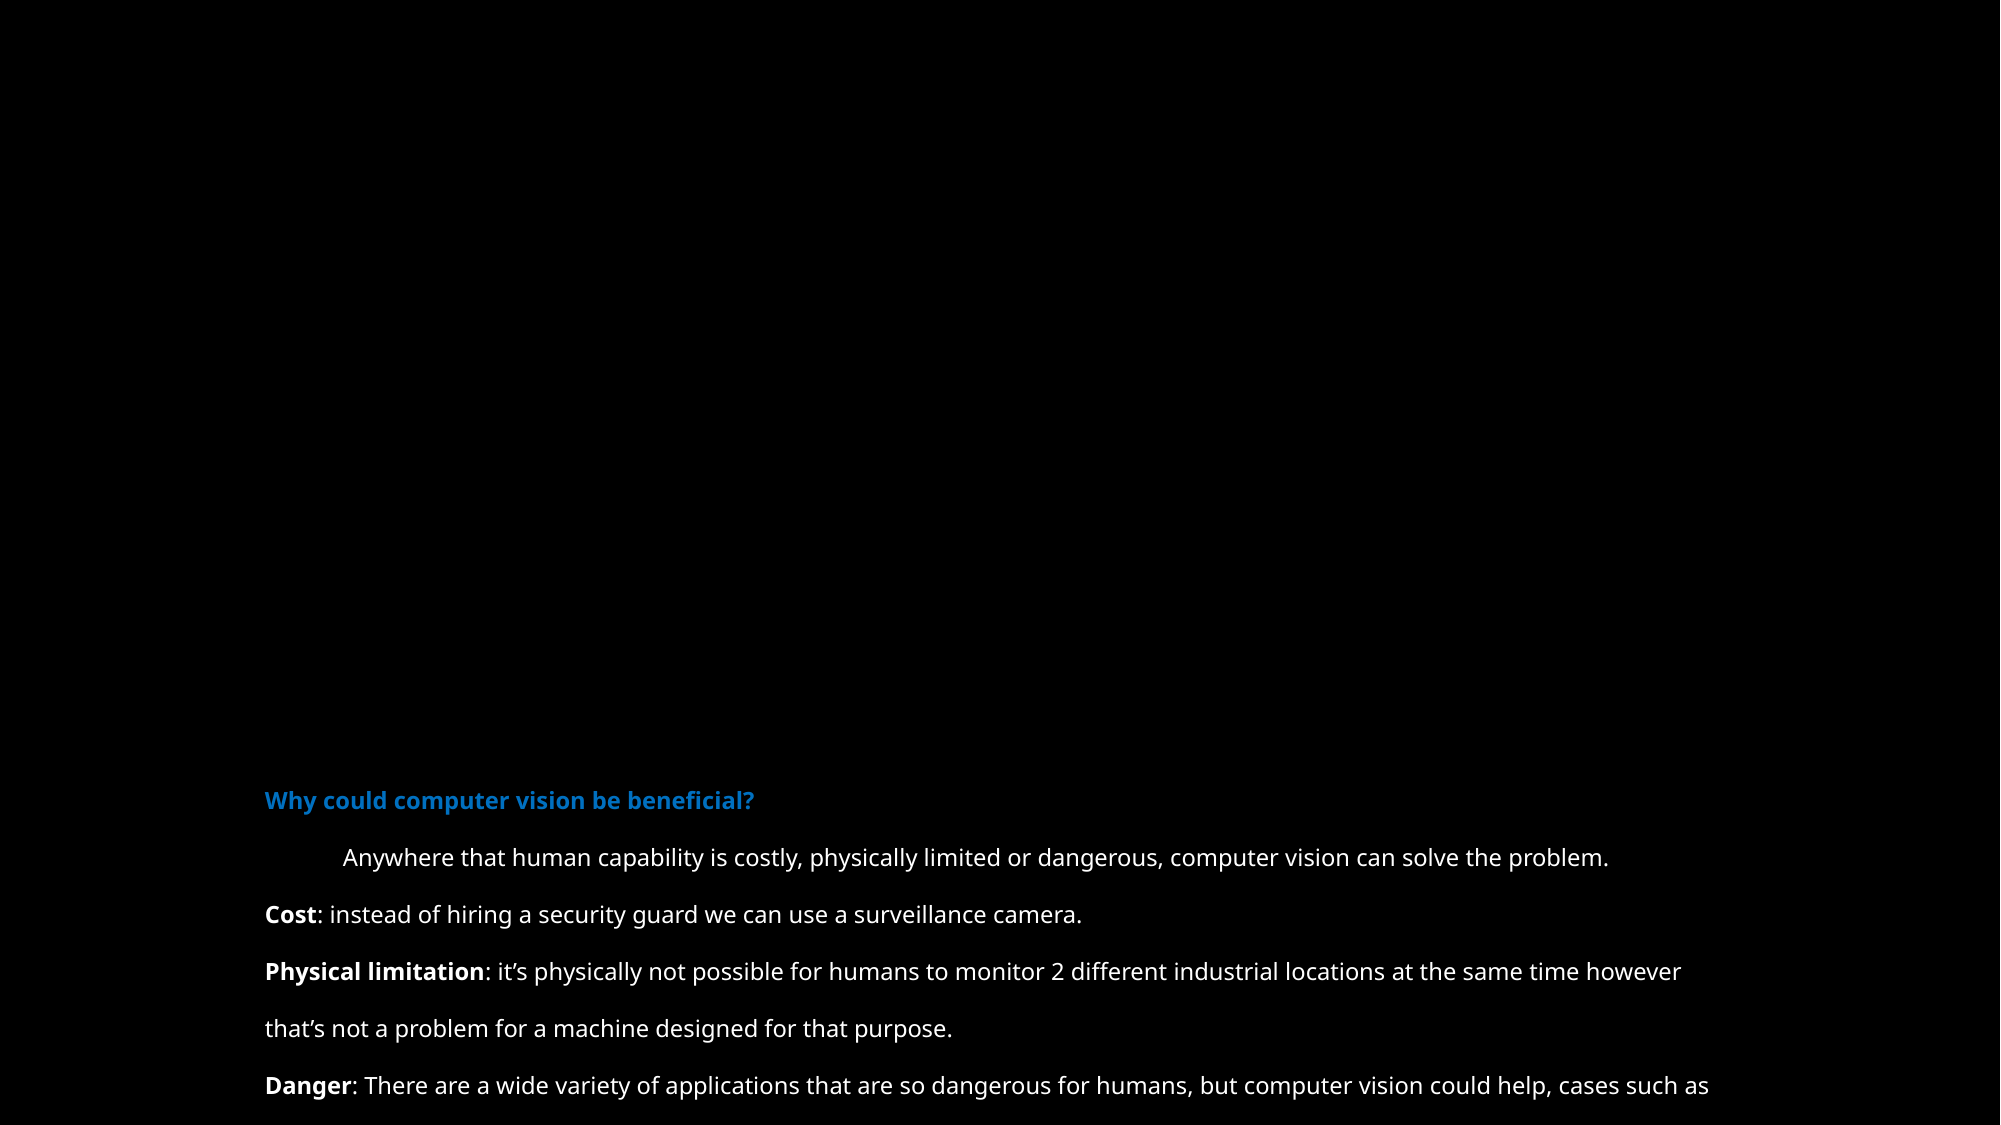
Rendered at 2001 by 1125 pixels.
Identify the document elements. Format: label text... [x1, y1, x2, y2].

title Why could computer vision be beneficial? Anywhere that human capability is costly, physically limited or dangerous, computer vision can solve the problem. Cost: instead of hiring a security guard we can use a surveillance camera. Physical limitation: it’s physically not possible for humans to monitor 2 different industrial locations at the same time however that’s not a problem for a machine designed for that purpose. Danger: There are a wide variety of applications that are so dangerous for humans, but computer vision could help, cases such as sending spacecrafts to outer space. [249, 737, 1750, 1125]
